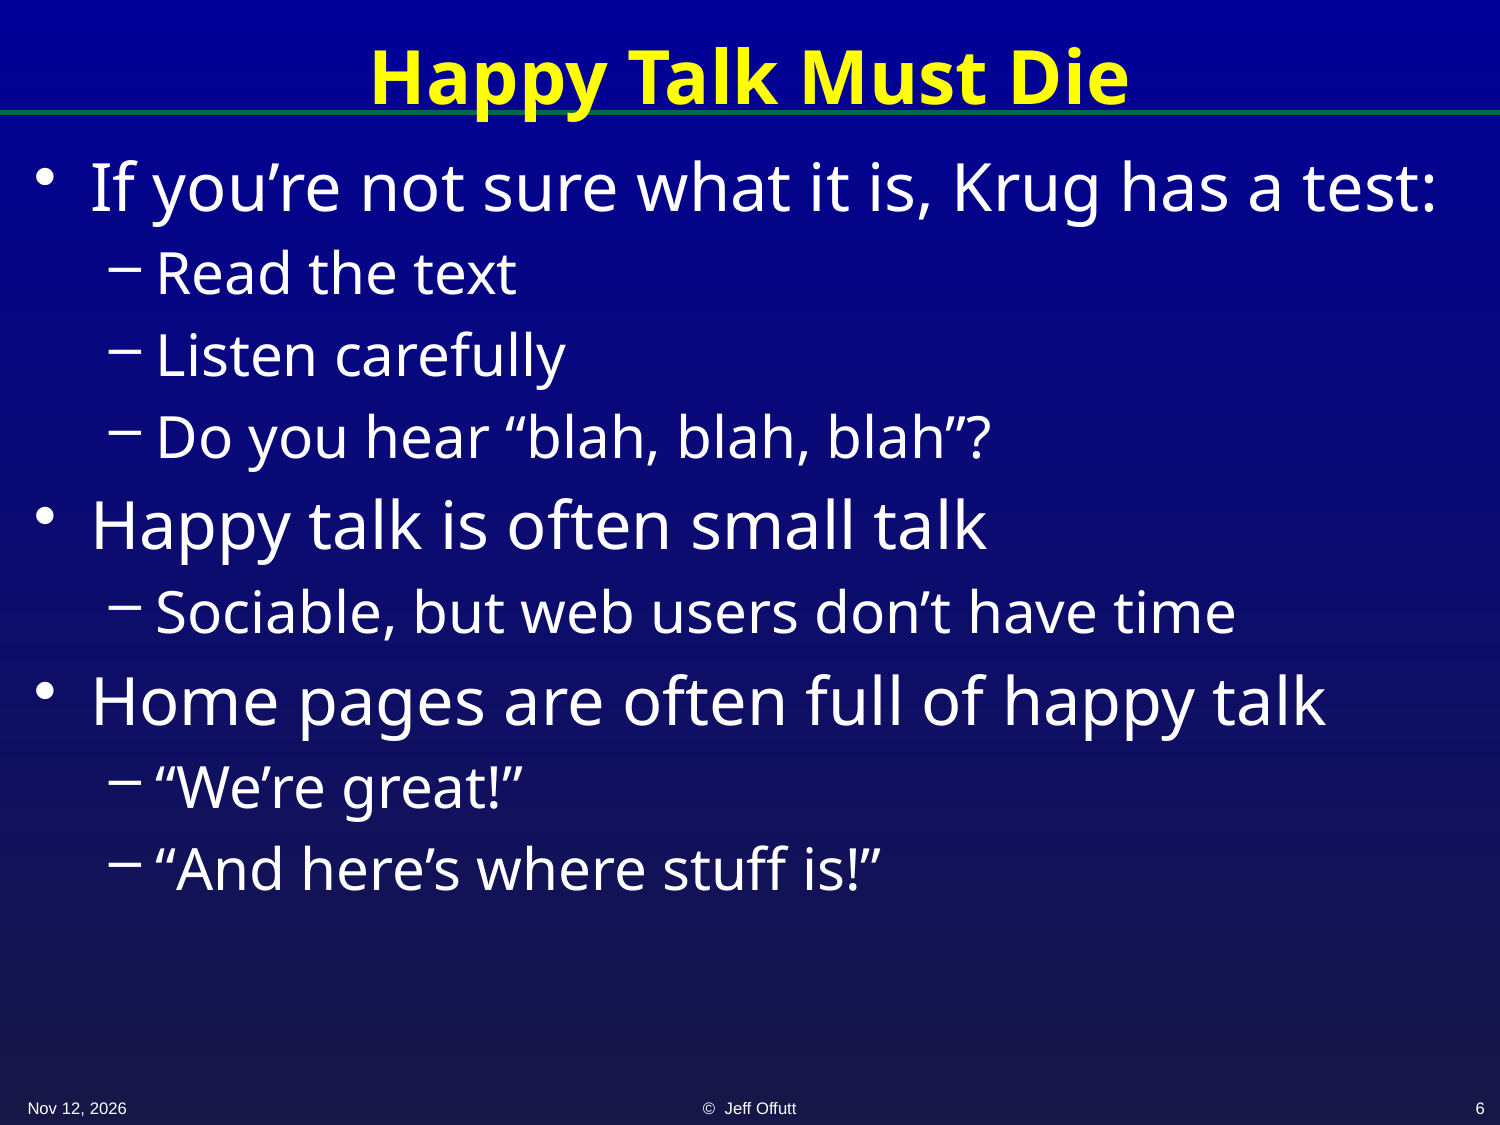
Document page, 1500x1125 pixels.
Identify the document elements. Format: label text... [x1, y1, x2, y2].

list If you’re not sure what it is, Krug has a test: Read the text Listen carefully Do you hear “blah, blah, blah”? Happy talk is often small talk Sociable, but web users don’t have time Home pages are often full of happy talk “We’re great!” “And here’s where stuff is!” [18, 137, 1482, 1076]
title Happy Talk Must Die [12, 12, 1488, 138]
slide_number 6 [1187, 1074, 1500, 1125]
slide_number 7-Apr-20 [12, 1074, 326, 1125]
footer © Jeff Offutt [512, 1074, 988, 1125]
